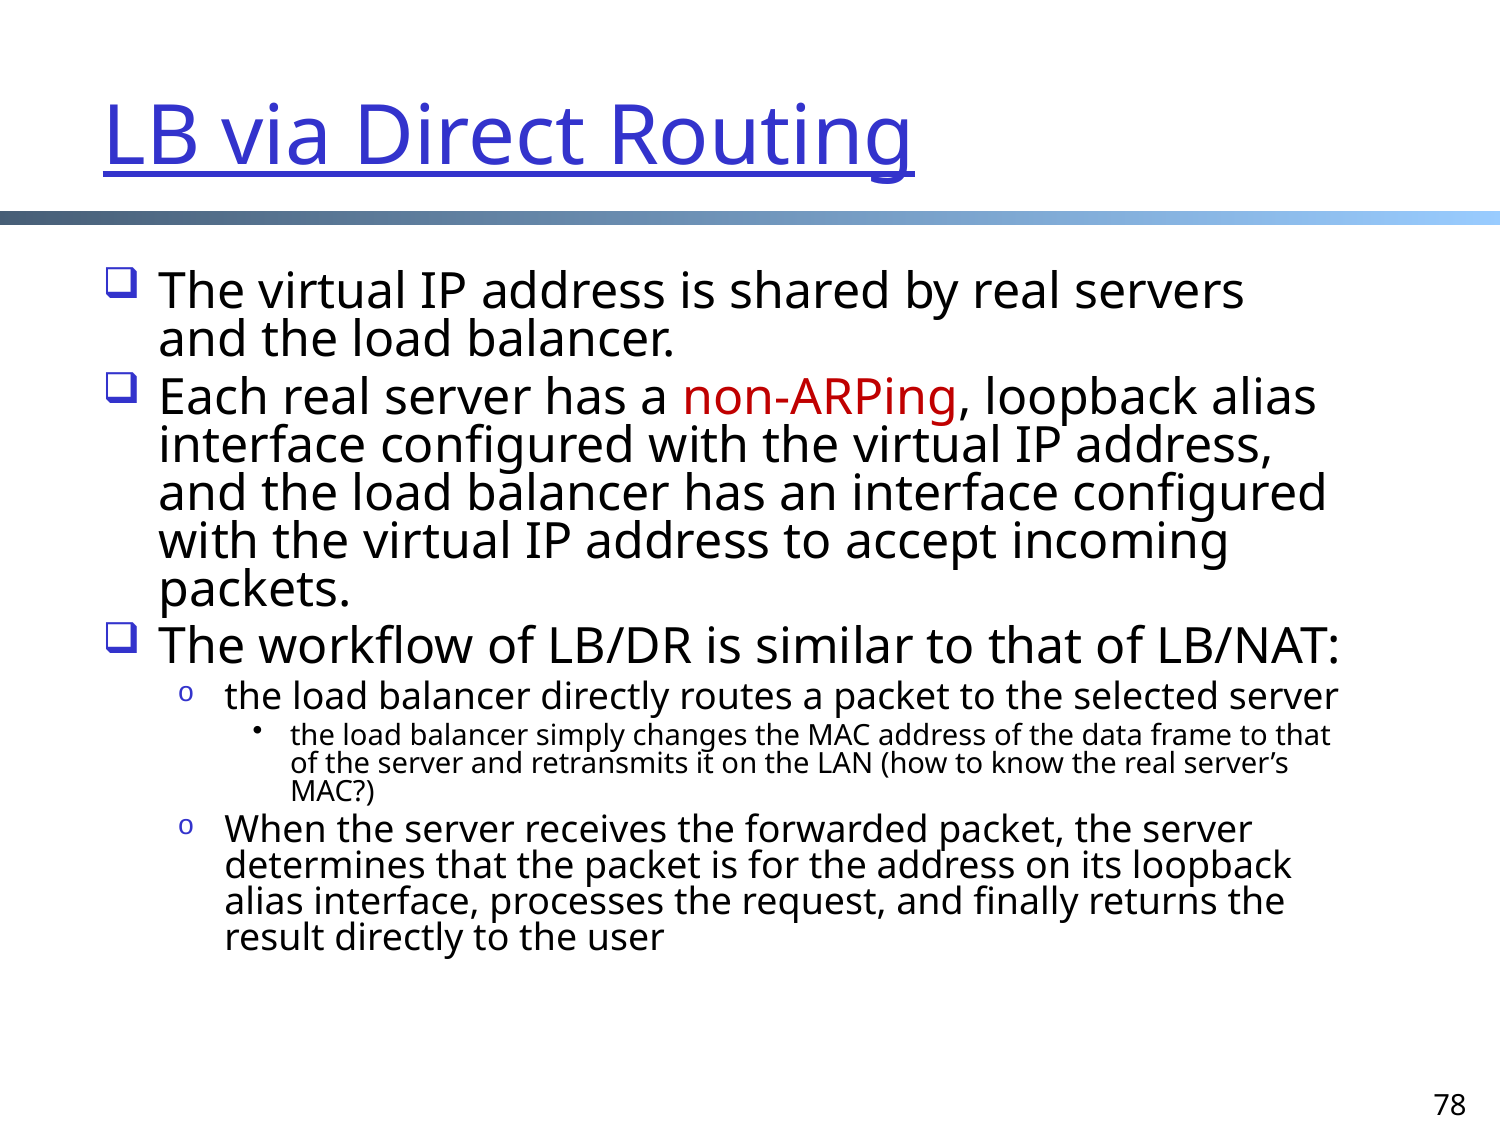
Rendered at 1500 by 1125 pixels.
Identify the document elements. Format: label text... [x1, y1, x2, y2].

title LB via Direct Routing [87, 37, 1363, 225]
list The virtual IP address is shared by real servers and the load balancer. Each real server has a non-ARPing, loopback alias interface configured with the virtual IP address, and the load balancer has an interface configured with the virtual IP address to accept incoming packets. The workflow of LB/DR is similar to that of LB/NAT: the load balancer directly routes a packet to the selected server the load balancer simply changes the MAC address of the data frame to that of the server and retransmits it on the LAN (how to know the real server’s MAC?) When the server receives the forwarded packet, the server determines that the packet is for the address on its loopback alias interface, processes the request, and finally returns the result directly to the user [87, 262, 1363, 1063]
slide_number 78 [1406, 1078, 1482, 1125]
text_box [1424, 212, 1428, 224]
